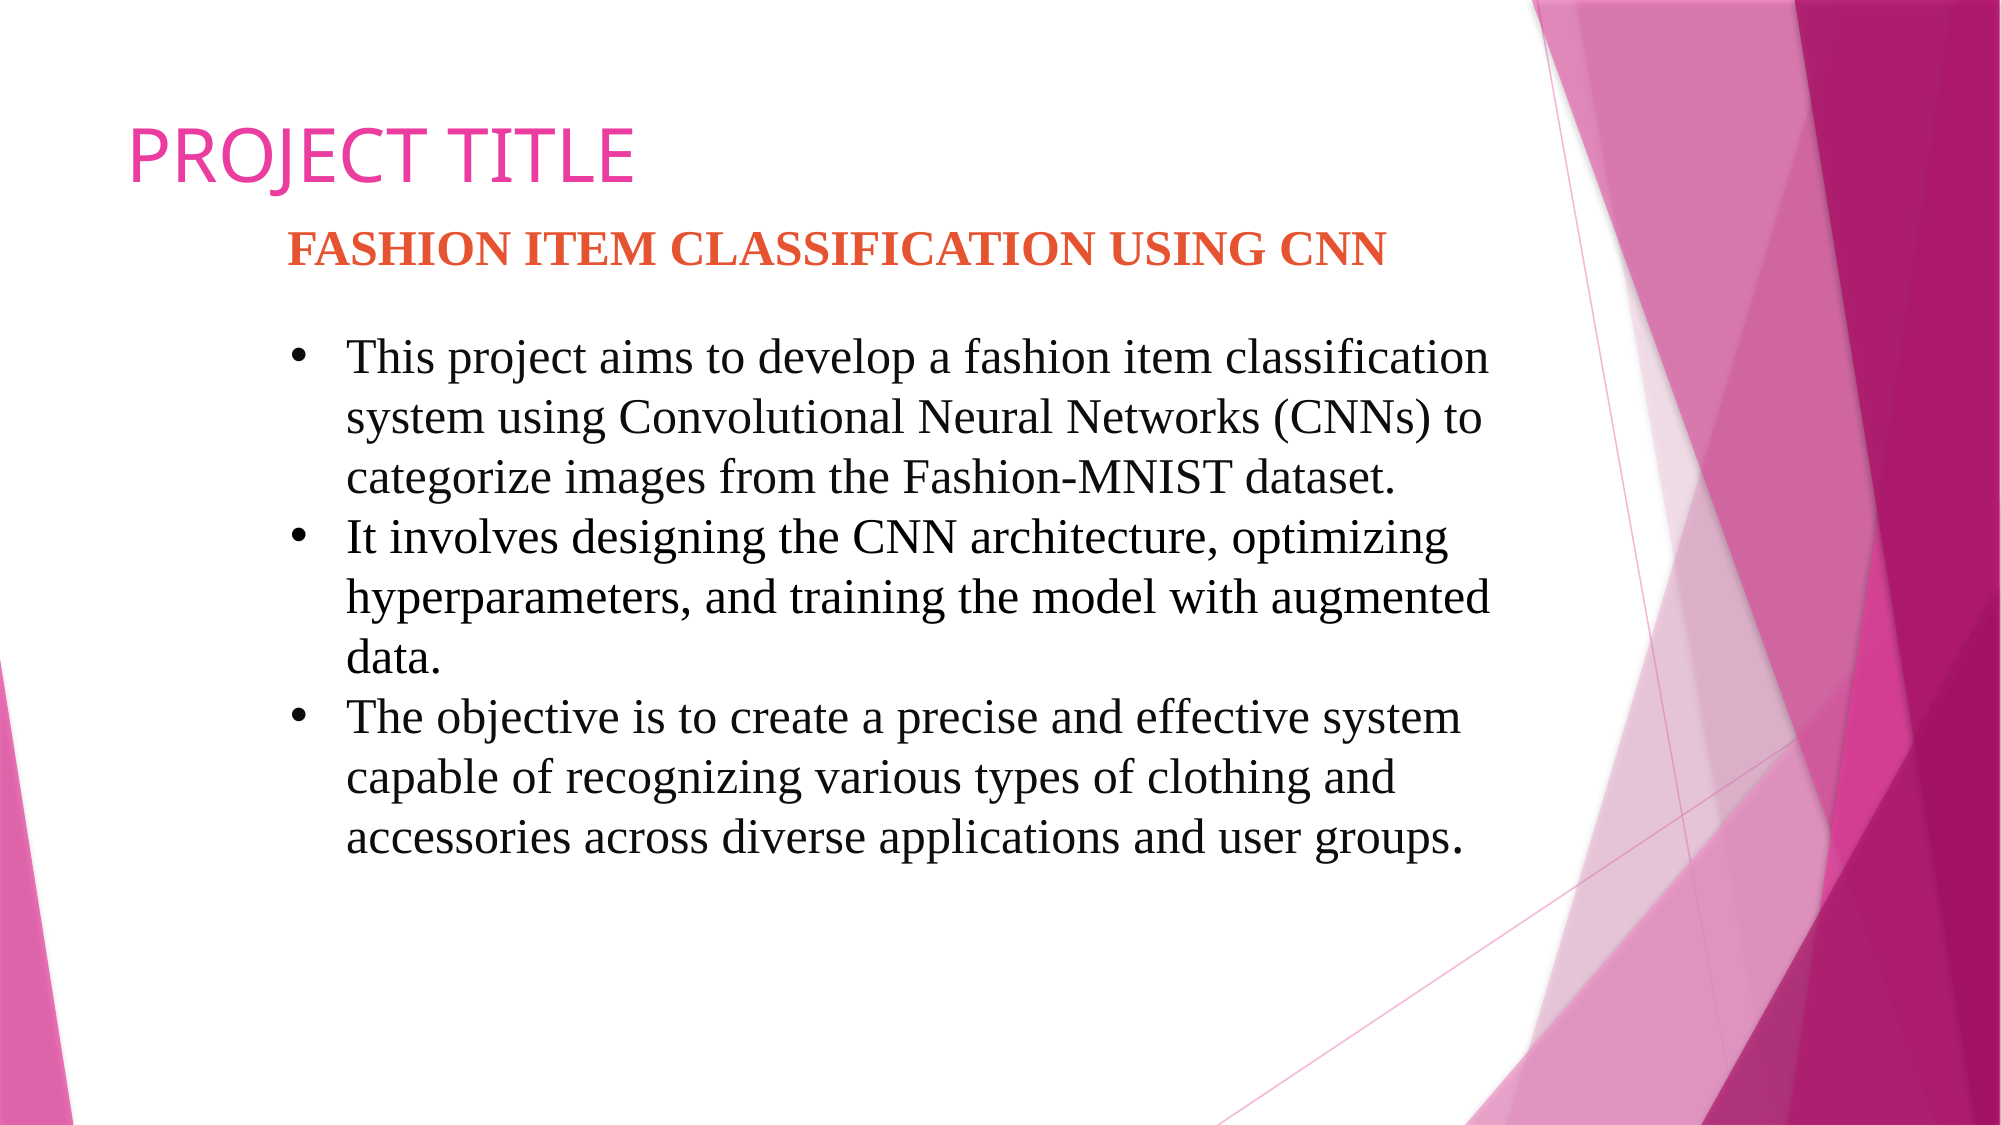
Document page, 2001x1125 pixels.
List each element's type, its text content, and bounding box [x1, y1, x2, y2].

text_box This project aims to develop a fashion item classification system using Convolutional Neural Networks (CNNs) to categorize images from the Fashion-MNIST dataset. It involves designing the CNN architecture, optimizing hyperparameters, and training the model with augmented data. The objective is to create a precise and effective system capable of recognizing various types of clothing and accessories across diverse applications and user groups. [275, 316, 1549, 872]
title PROJECT TITLE [111, 99, 1522, 317]
text_box FASHION ITEM CLASSIFICATION USING CNN [251, 208, 1474, 283]
